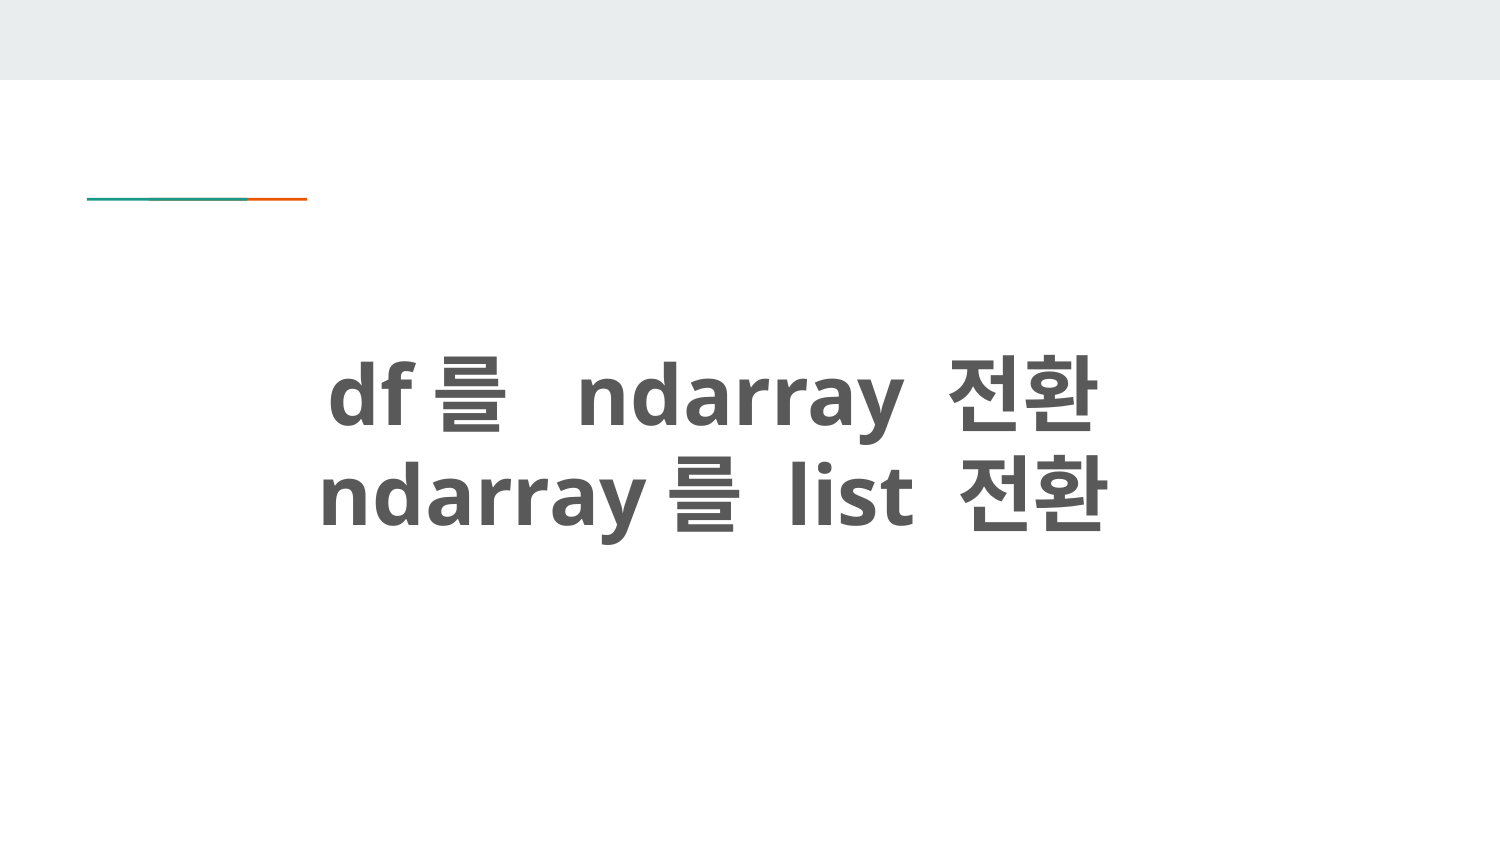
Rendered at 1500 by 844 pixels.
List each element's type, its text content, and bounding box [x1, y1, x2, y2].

text_box df를 ndarray 전환 ndarray를 list 전환 [169, 327, 1258, 586]
